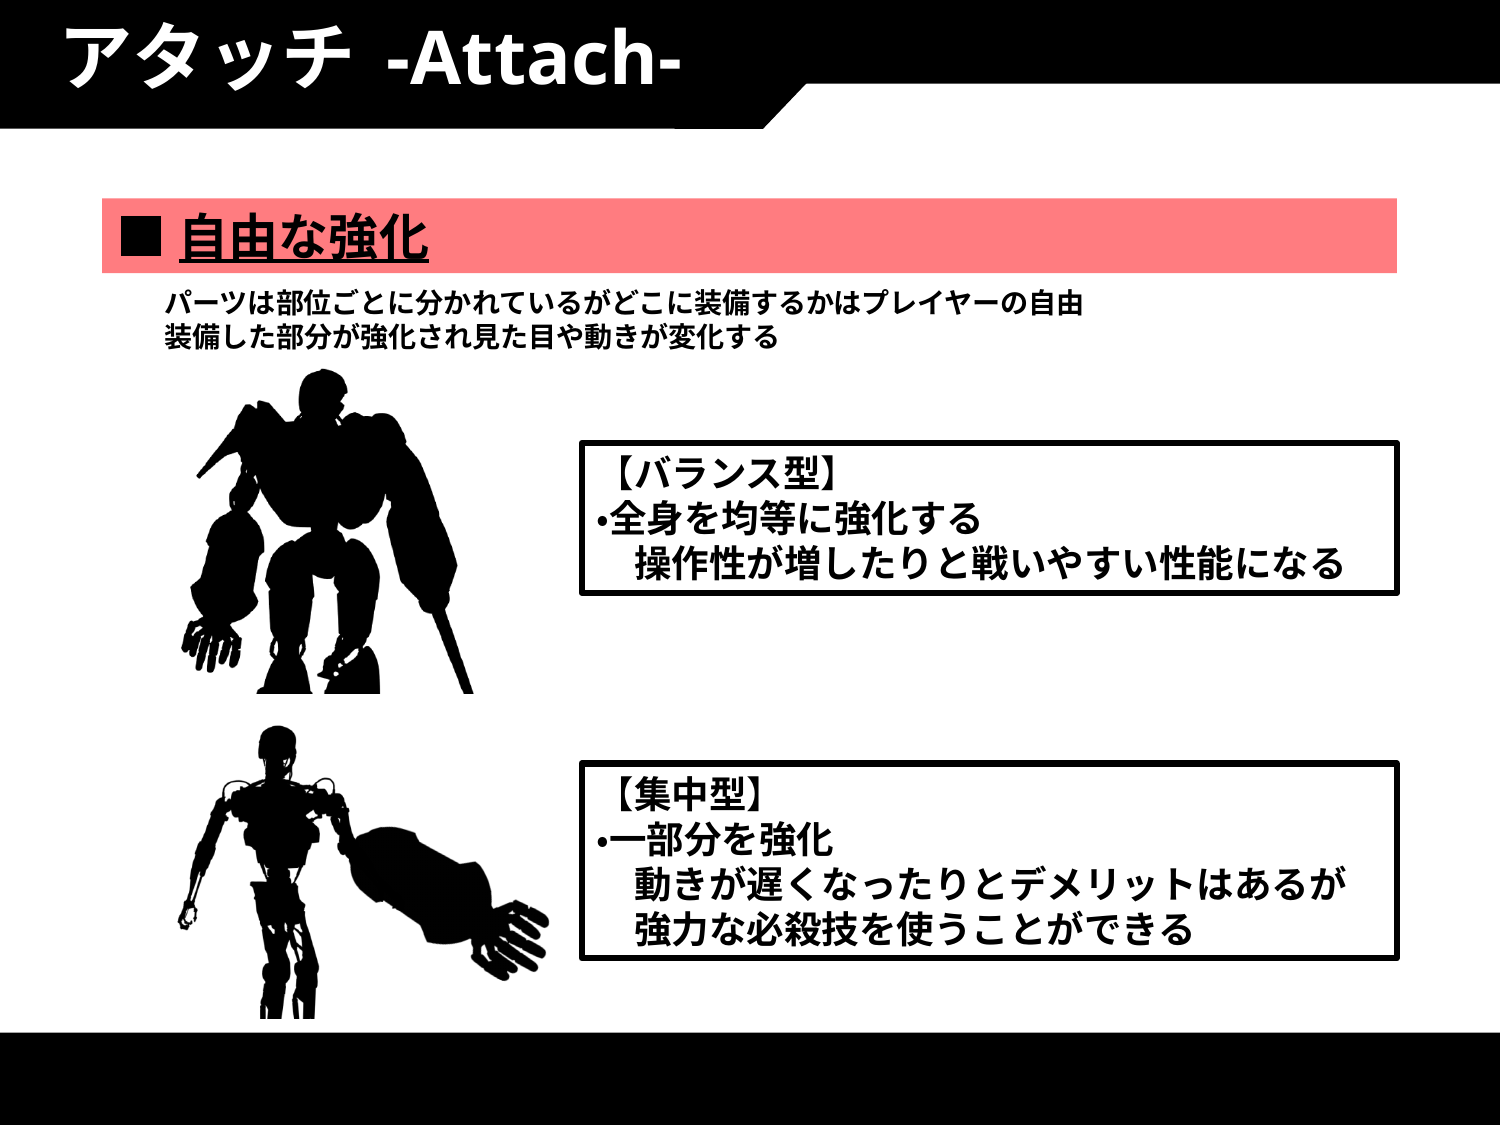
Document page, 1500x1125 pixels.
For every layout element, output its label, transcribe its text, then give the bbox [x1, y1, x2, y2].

text_box パーツは部位ごとに分かれているがどこに装備するかはプレイヤーの自由 装備した部分が強化され見た目や動きが変化する [149, 277, 1100, 360]
picture [181, 368, 474, 694]
text_box 【集中型】 ・一部分を強化 動きが遅くなったりとデメリットはあるが 強力な必殺技を使うことができる [581, 763, 1397, 959]
picture [139, 713, 574, 1019]
text_box ■自由な強化 [102, 198, 1397, 274]
text_box 【バランス型】 ・全身を均等に強化する 操作性が増したりと戦いやすい性能になる [581, 443, 1397, 593]
title アタッチ -Attach- [43, 2, 1306, 109]
